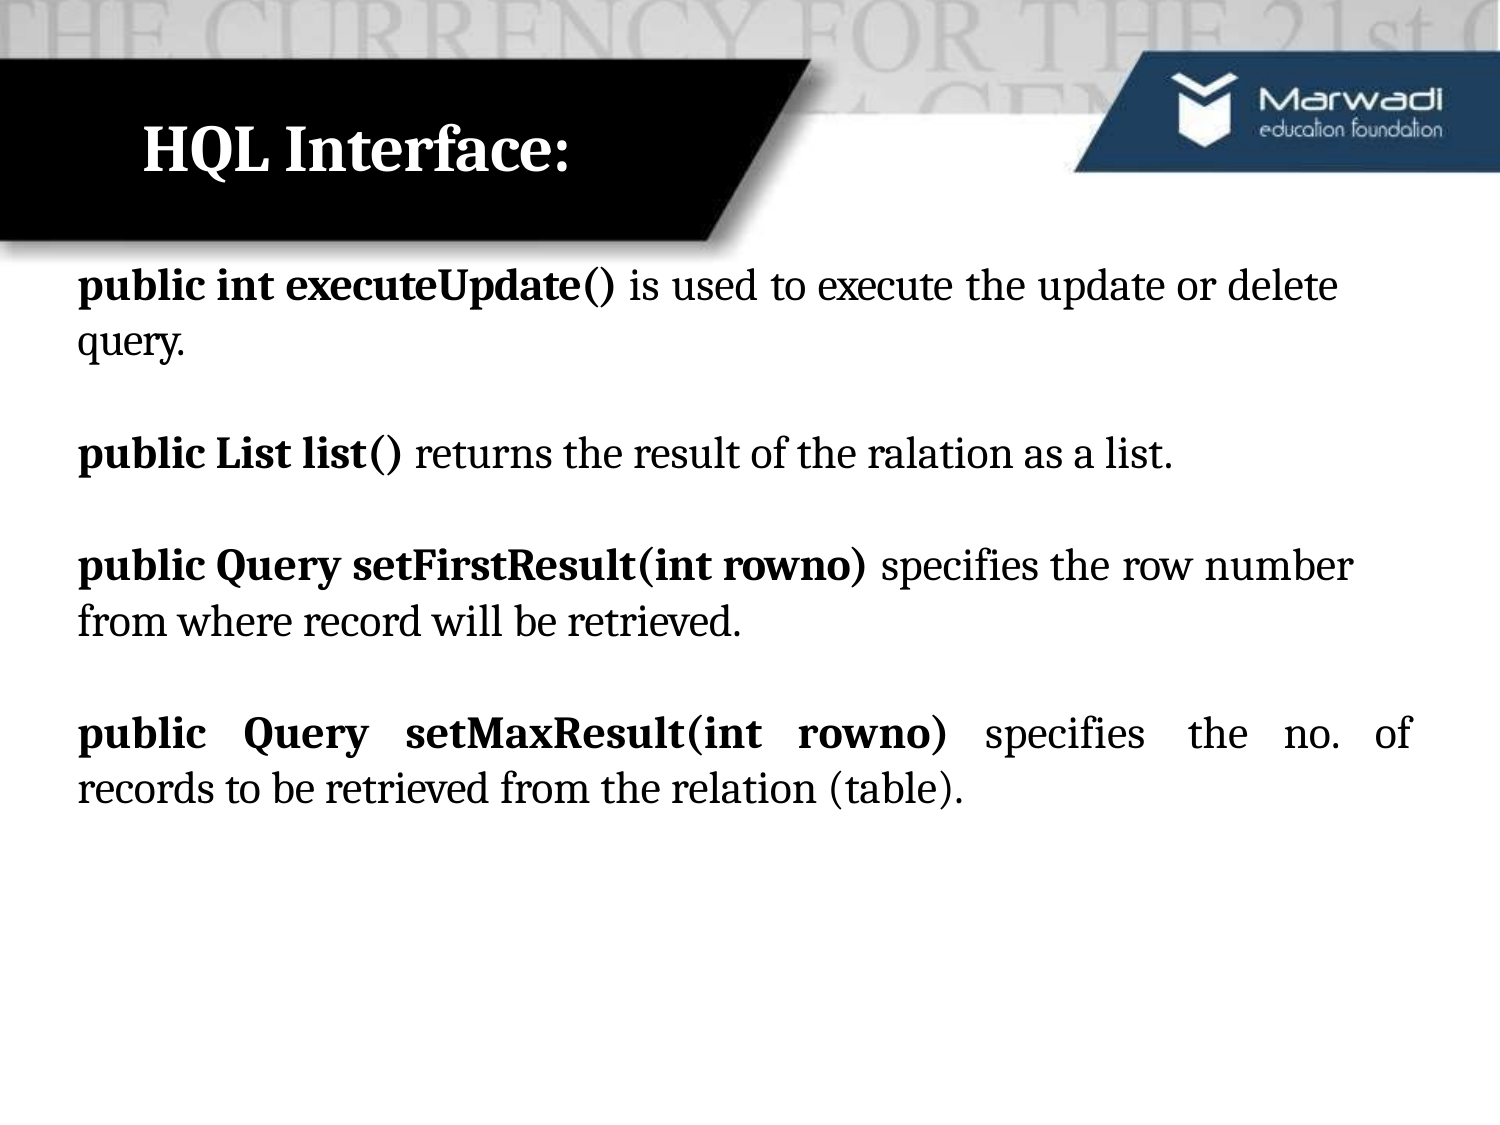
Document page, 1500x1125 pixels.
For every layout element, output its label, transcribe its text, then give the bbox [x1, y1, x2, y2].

title HQL Interface: [140, 102, 582, 293]
text_box public int executeUpdate() is used to execute the update or delete query. public List list() returns the result of the ralation as a list. public Query setFirstResult(int rowno) specifies the row number from where record will be retrieved. public Query setMaxResult(int rowno) specifies the no. of records to be retrieved from the relation (table). [75, 252, 1414, 813]
picture [0, 0, 1500, 985]
